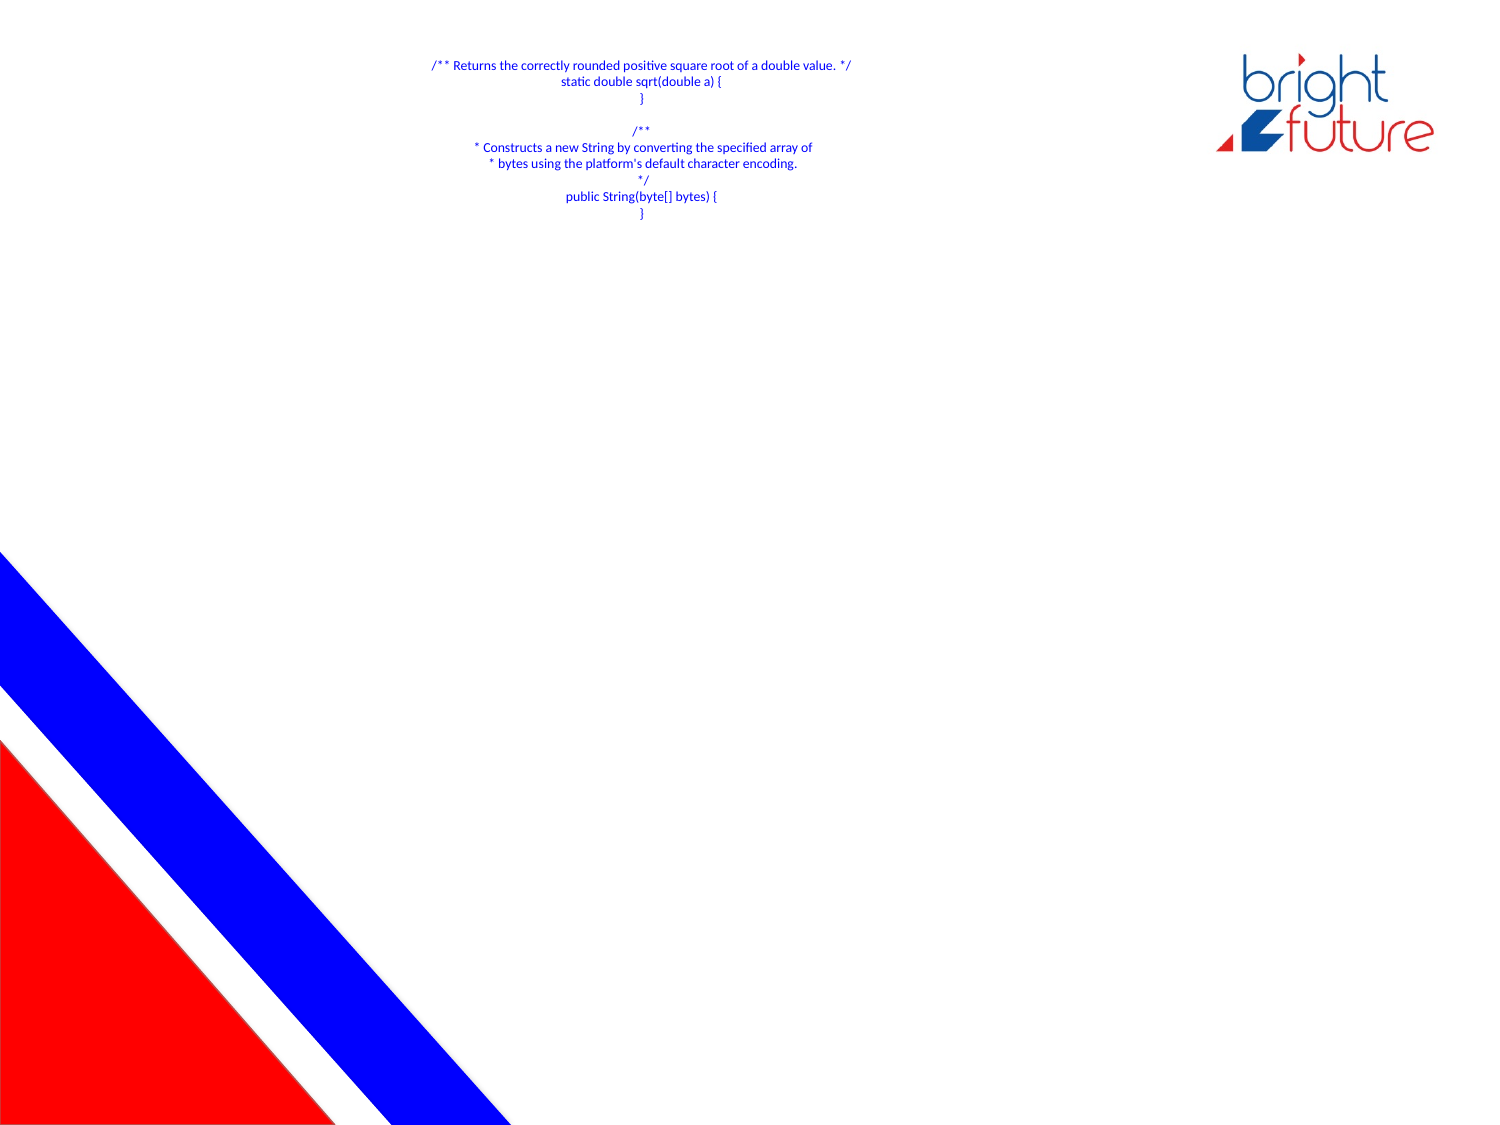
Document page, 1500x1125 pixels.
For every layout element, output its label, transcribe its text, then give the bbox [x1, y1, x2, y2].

title /** Returns the correctly rounded positive square root of a double value. */ static double sqrt(double a) { } /** * Constructs a new String by converting the specified array of * bytes using the platform's default character encoding. */ public String(byte[] bytes) { } [75, 45, 1209, 233]
picture [1185, 33, 1453, 181]
